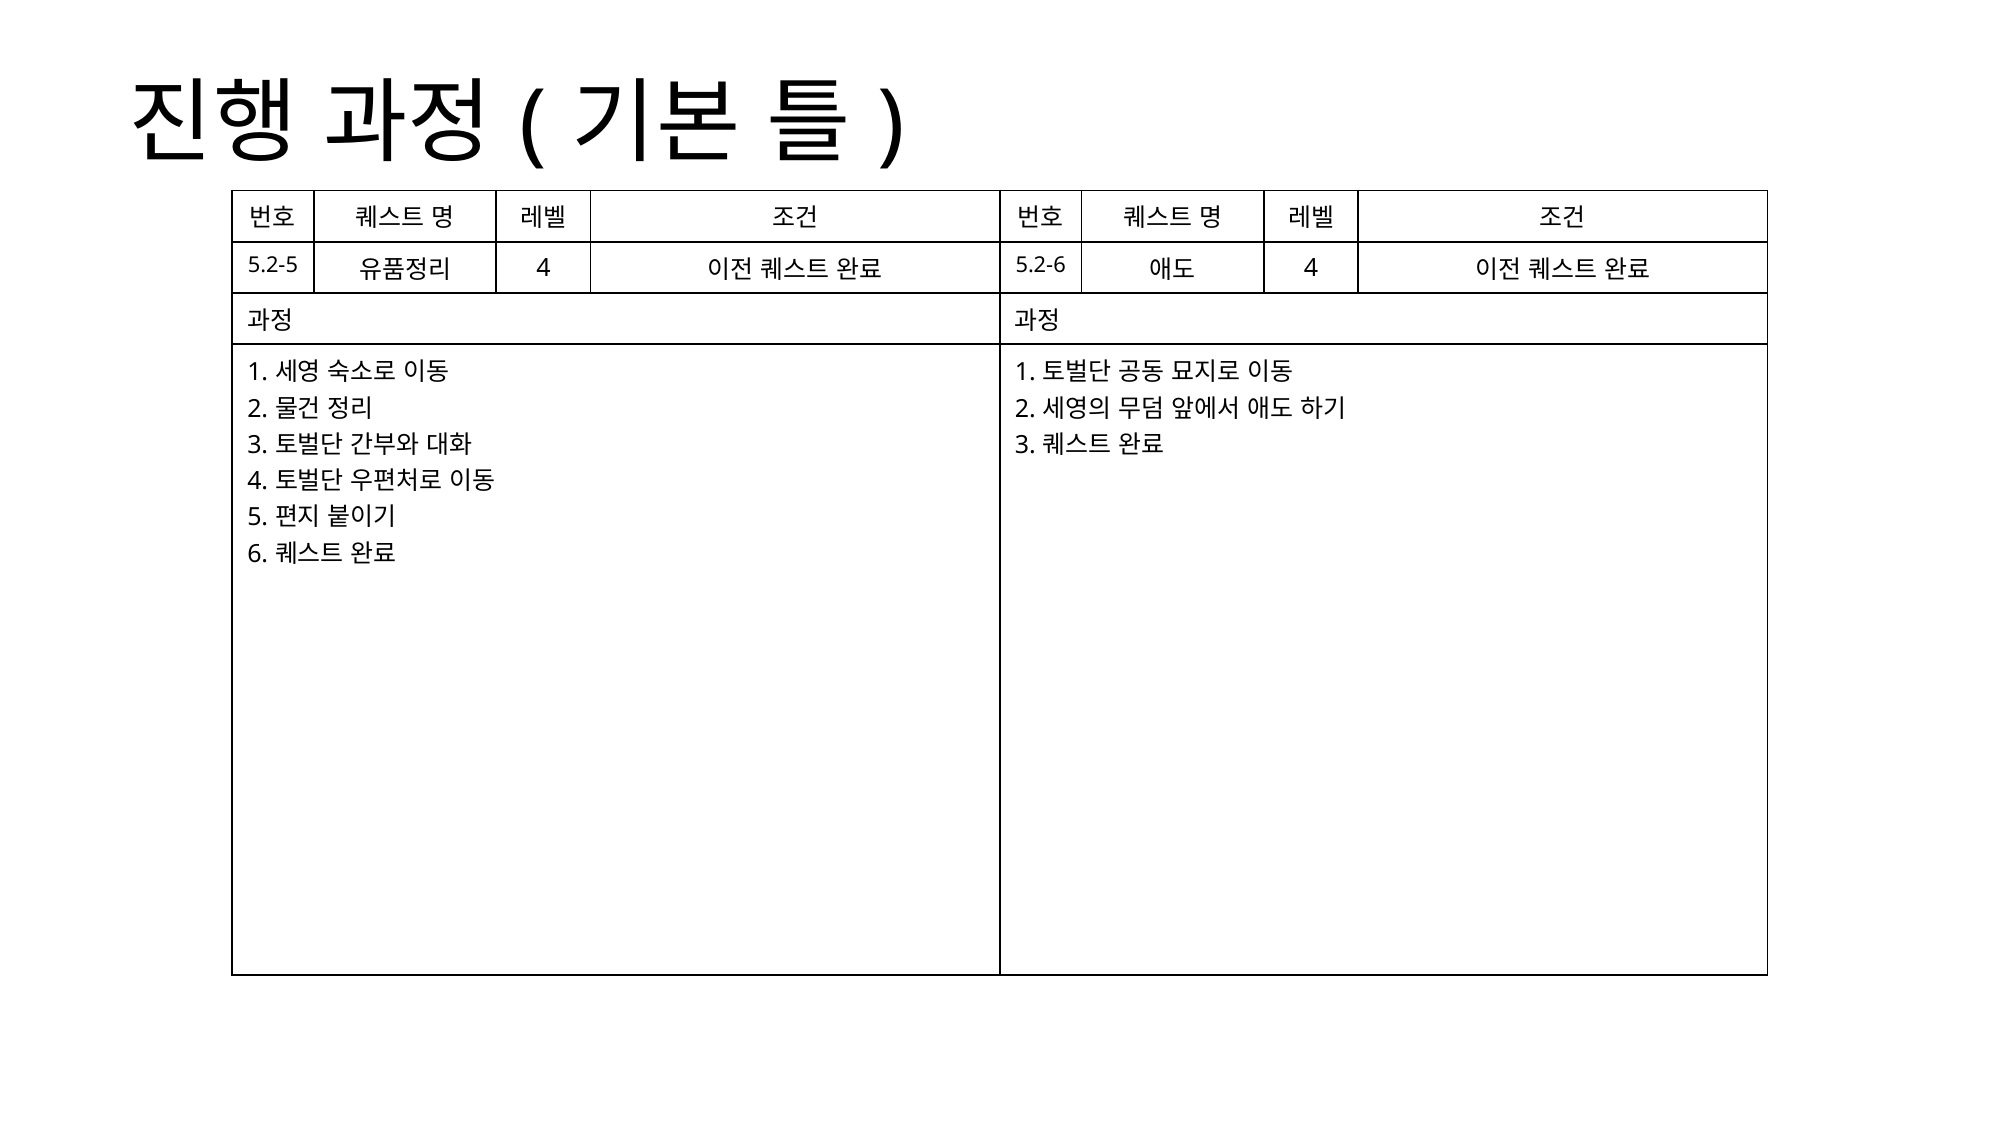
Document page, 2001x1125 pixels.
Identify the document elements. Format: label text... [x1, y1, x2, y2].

table_cell 1.토벌단 공동 묘지로 이동 2.세영의 무덤 앞에서 애도 하기 3.퀘스트 완료 [1001, 345, 1767, 974]
table_cell 과정 [1001, 294, 1767, 343]
table_header 조건 [591, 191, 999, 241]
table_cell 유품정리 [315, 243, 495, 292]
table_header 조건 [1359, 191, 1767, 241]
table_cell 이전 퀘스트 완료 [591, 243, 999, 292]
table_header 번호 [233, 191, 313, 241]
table_cell 5.2-5 [233, 243, 313, 292]
table_header 레벨 [1265, 191, 1357, 241]
table_header 레벨 [497, 191, 590, 241]
table_cell 이전 퀘스트 완료 [1359, 243, 1767, 292]
table_cell 4 [1265, 243, 1357, 292]
table_cell 과정 [233, 294, 999, 343]
table_cell 4 [497, 243, 590, 292]
table_cell 1.세영 숙소로 이동 2.물건 정리 3.토벌단 간부와 대화 4.토벌단 우편처로 이동 5.편지 붙이기 6.퀘스트 완료 [233, 345, 999, 974]
table_header 번호 [1001, 191, 1081, 241]
table_cell 애도 [1082, 243, 1263, 292]
text_box 진행 과정(기본 틀) [113, 47, 1886, 190]
table_cell 5.2-6 [1001, 243, 1081, 292]
table_header 퀘스트 명 [315, 191, 495, 241]
table_header 퀘스트 명 [1082, 191, 1263, 241]
